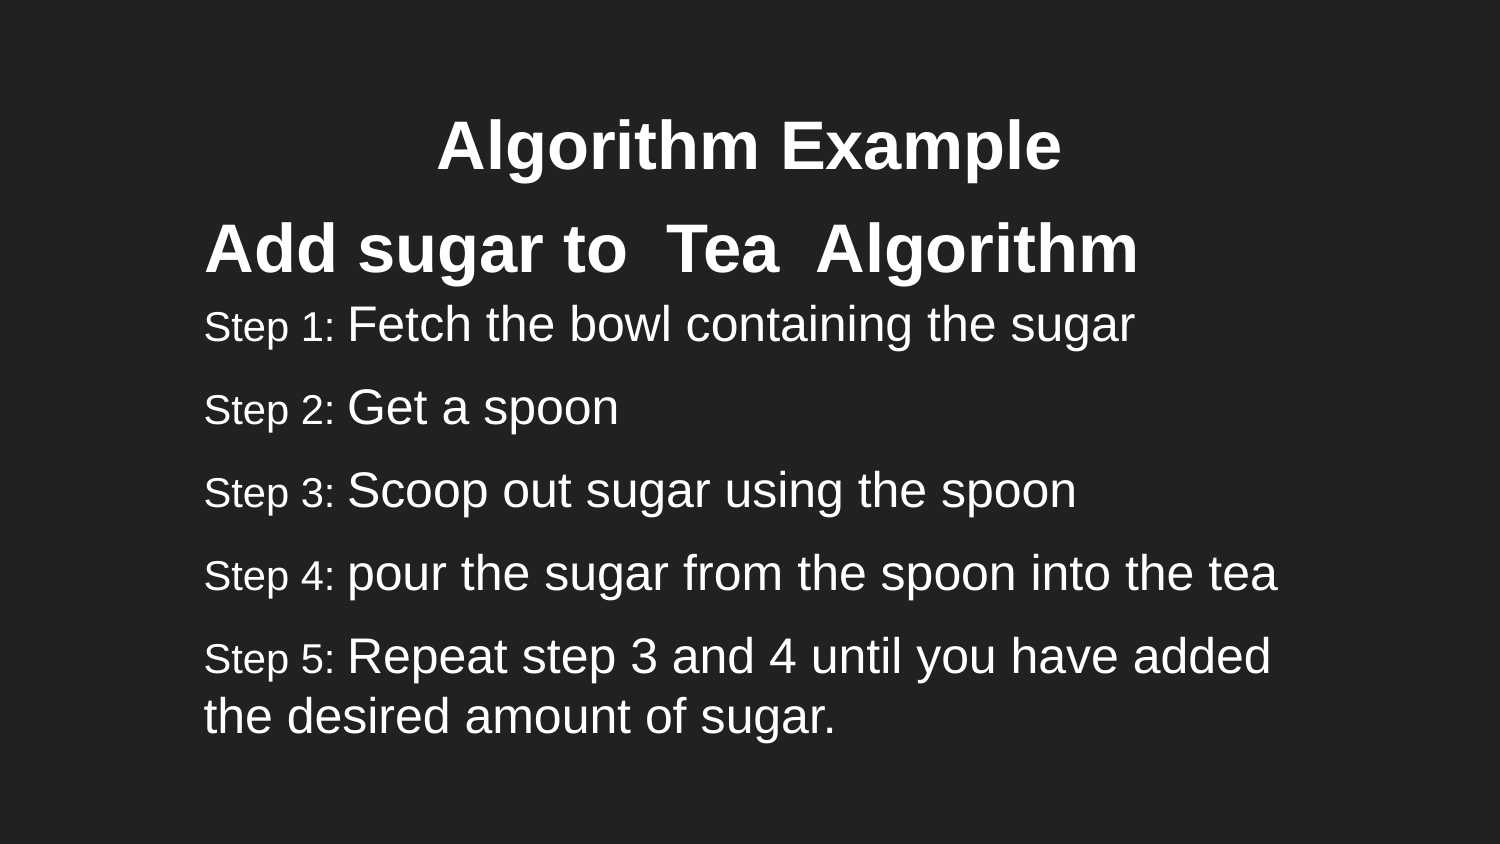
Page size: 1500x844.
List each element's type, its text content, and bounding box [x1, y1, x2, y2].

list Step 1: Fetch the bowl containing the sugar Step 2: Get a spoon Step 3: Scoop out sugar using the spoon Step 4: pour the sugar from the spoon into the tea Step 5: Repeat step 3 and 4 until you have added the desired amount of sugar. [188, 276, 1373, 795]
title Algorithm Example [51, 72, 1449, 167]
text_box Add sugar to Tea Algorithm [106, 176, 1239, 309]
